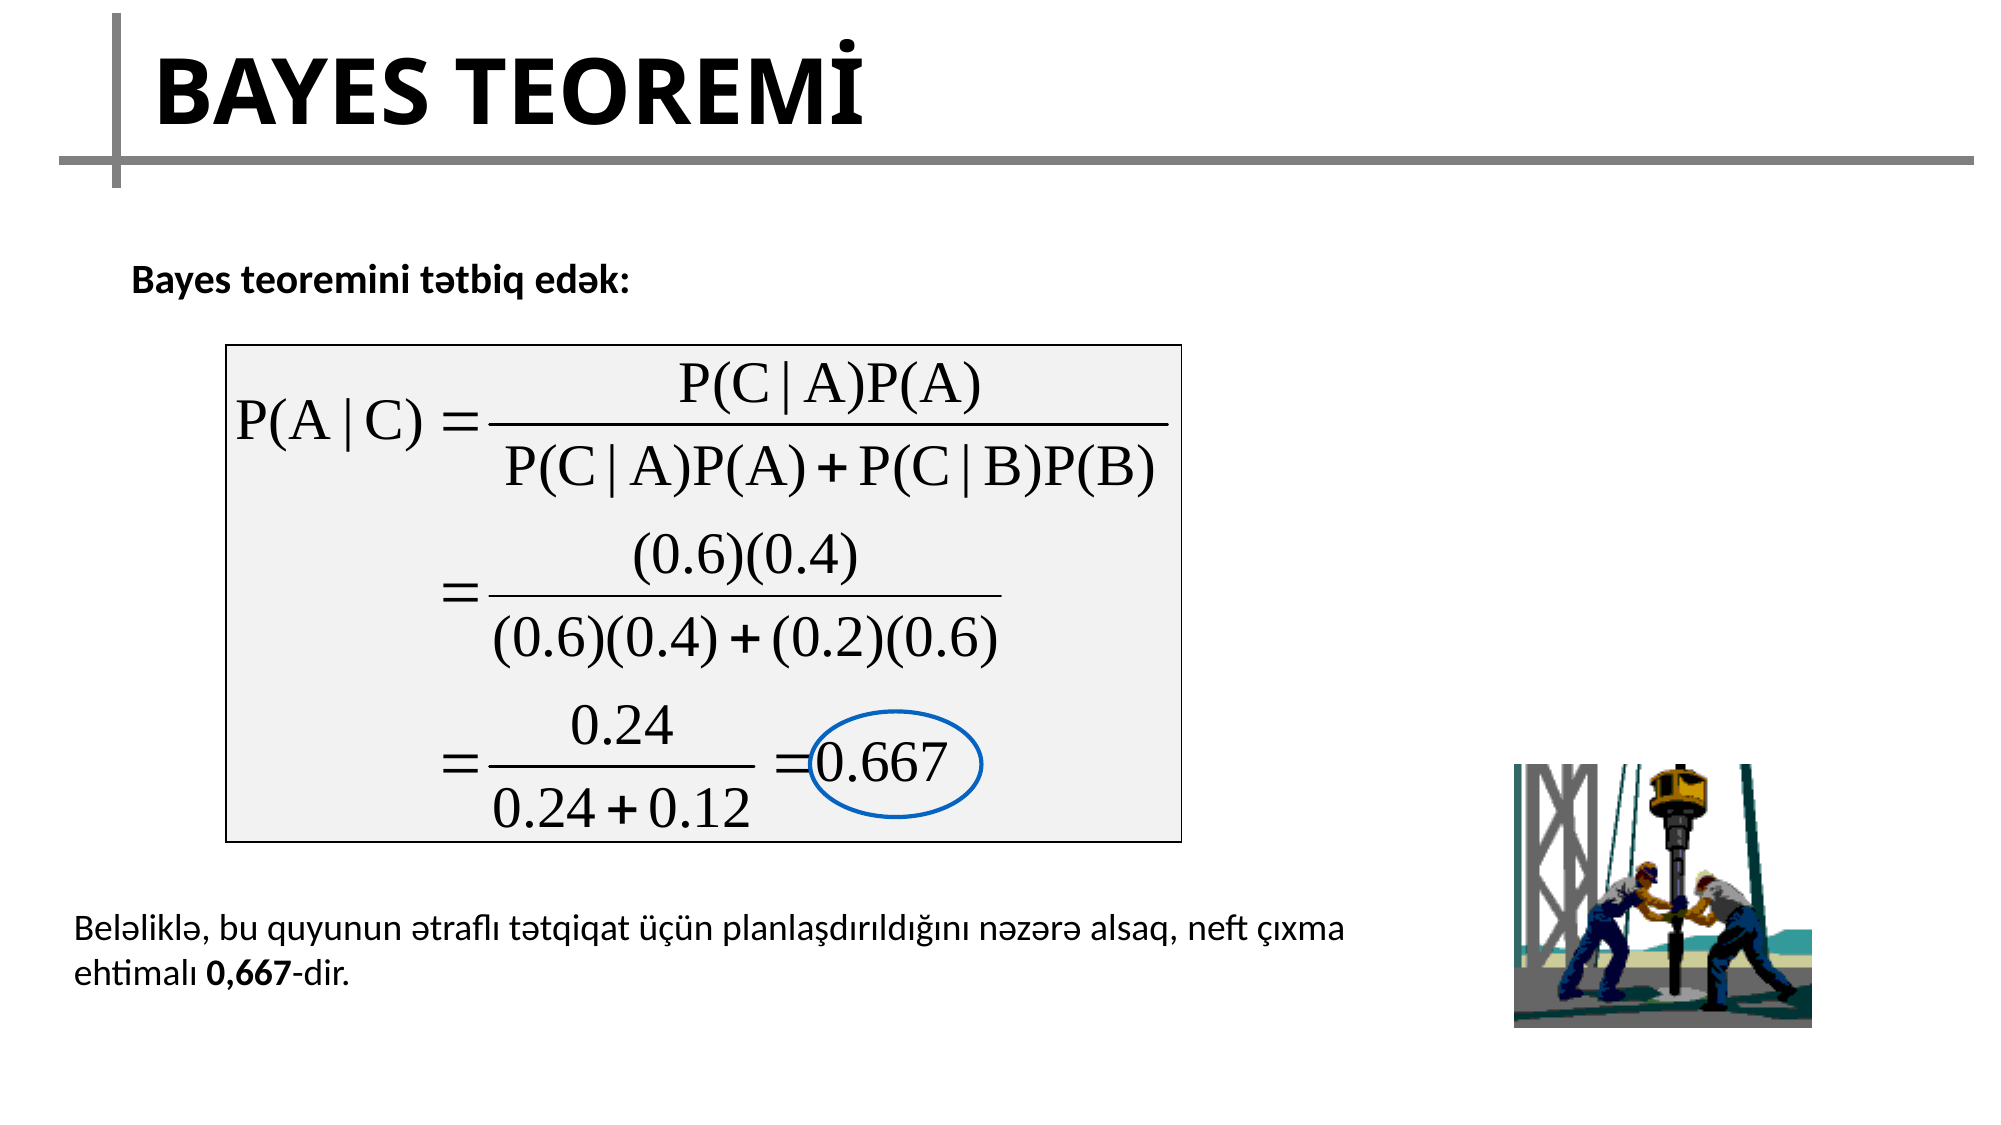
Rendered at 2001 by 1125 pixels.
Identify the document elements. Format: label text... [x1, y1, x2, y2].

text_box Beləliklə, bu quyunun ətraflı tətqiqat üçün planlaşdırıldığını nəzərə alsaq, neft çıxma ehtimalı 0,667-dir. [58, 895, 1387, 1001]
text_box Bayes teoremini tətbiq edək: [116, 244, 1957, 310]
text_box BAYES TEOREMİ [137, 25, 1974, 150]
picture [1514, 764, 1812, 1028]
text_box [226, 345, 1181, 842]
